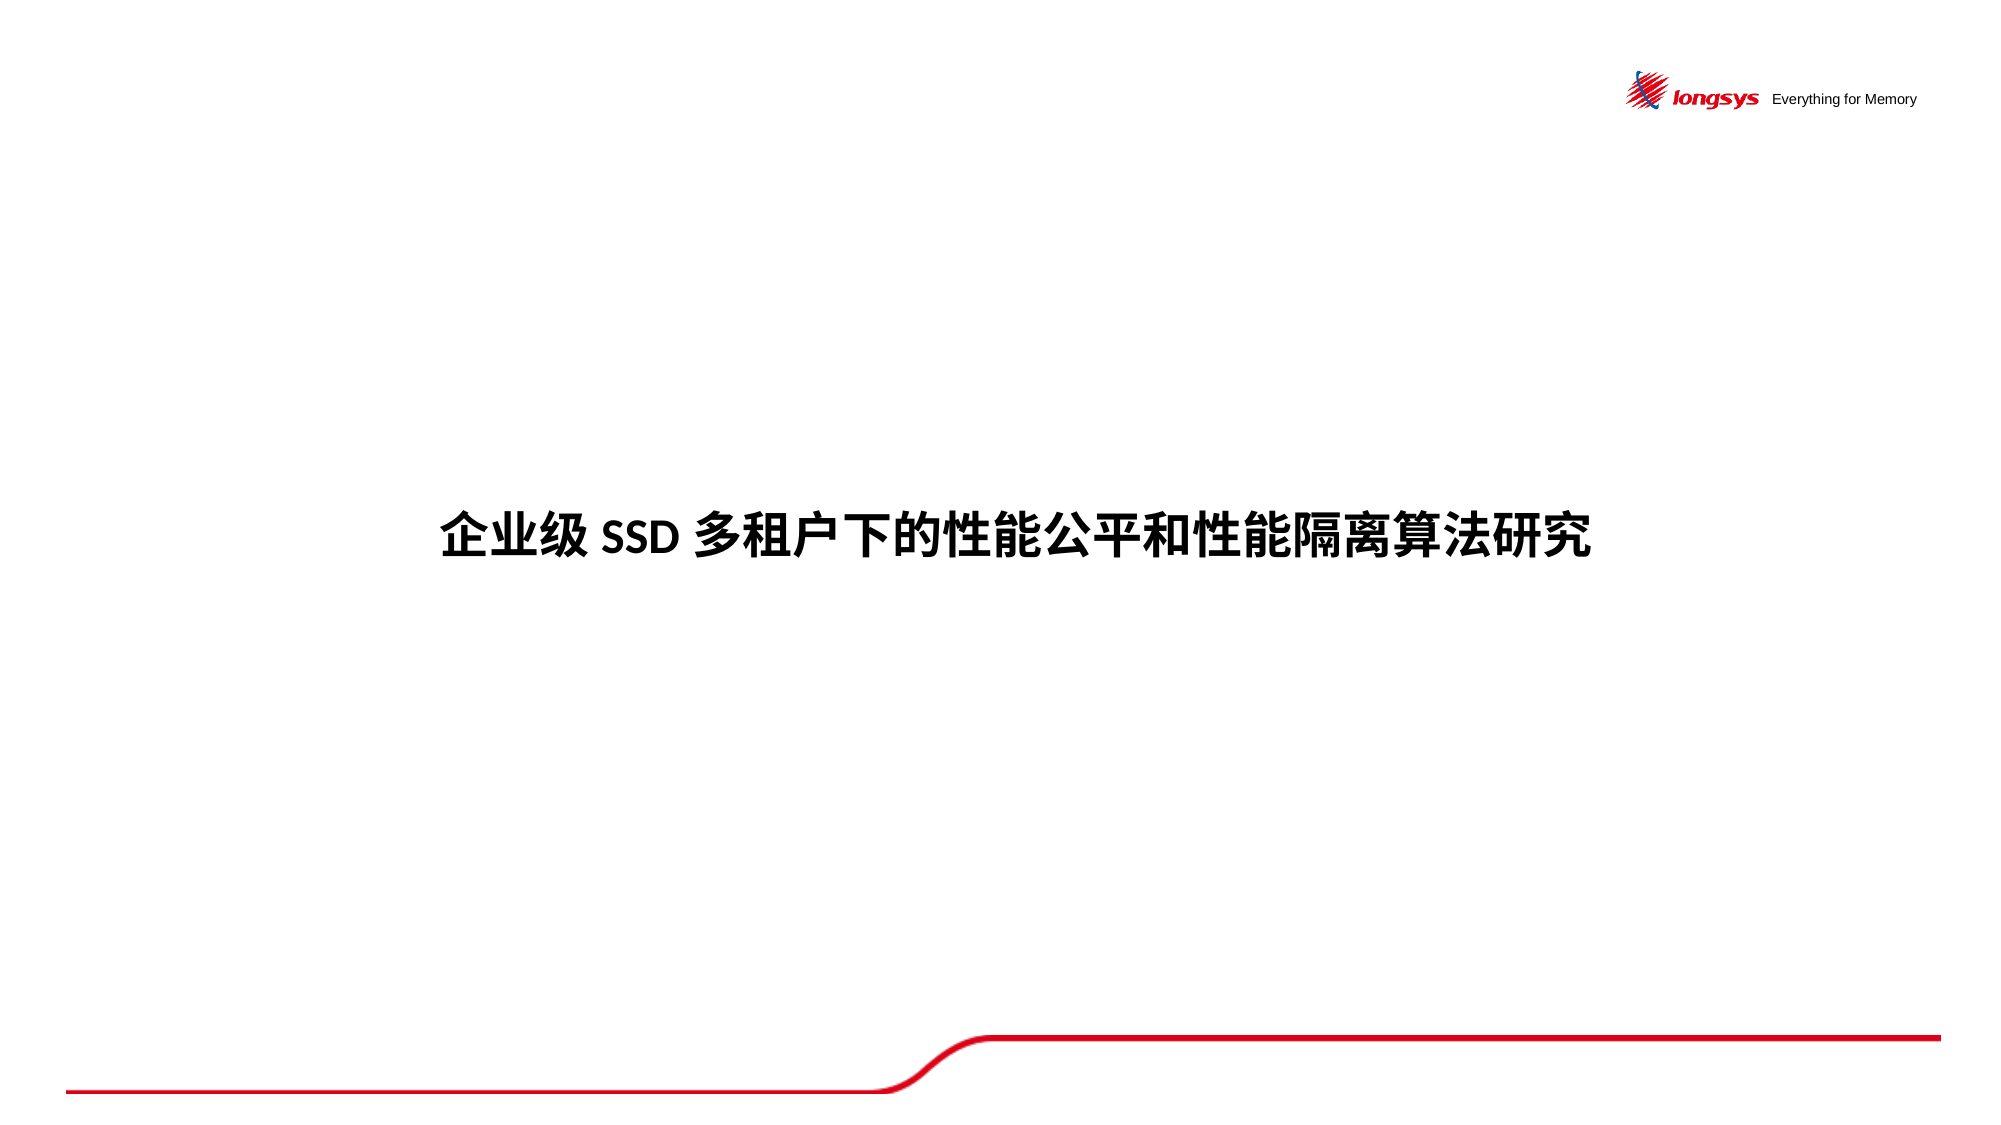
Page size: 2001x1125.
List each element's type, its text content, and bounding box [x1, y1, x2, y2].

text_box 企业级SSD多租户下的性能公平和性能隔离算法研究 [424, 495, 1607, 571]
picture [1623, 66, 1761, 114]
